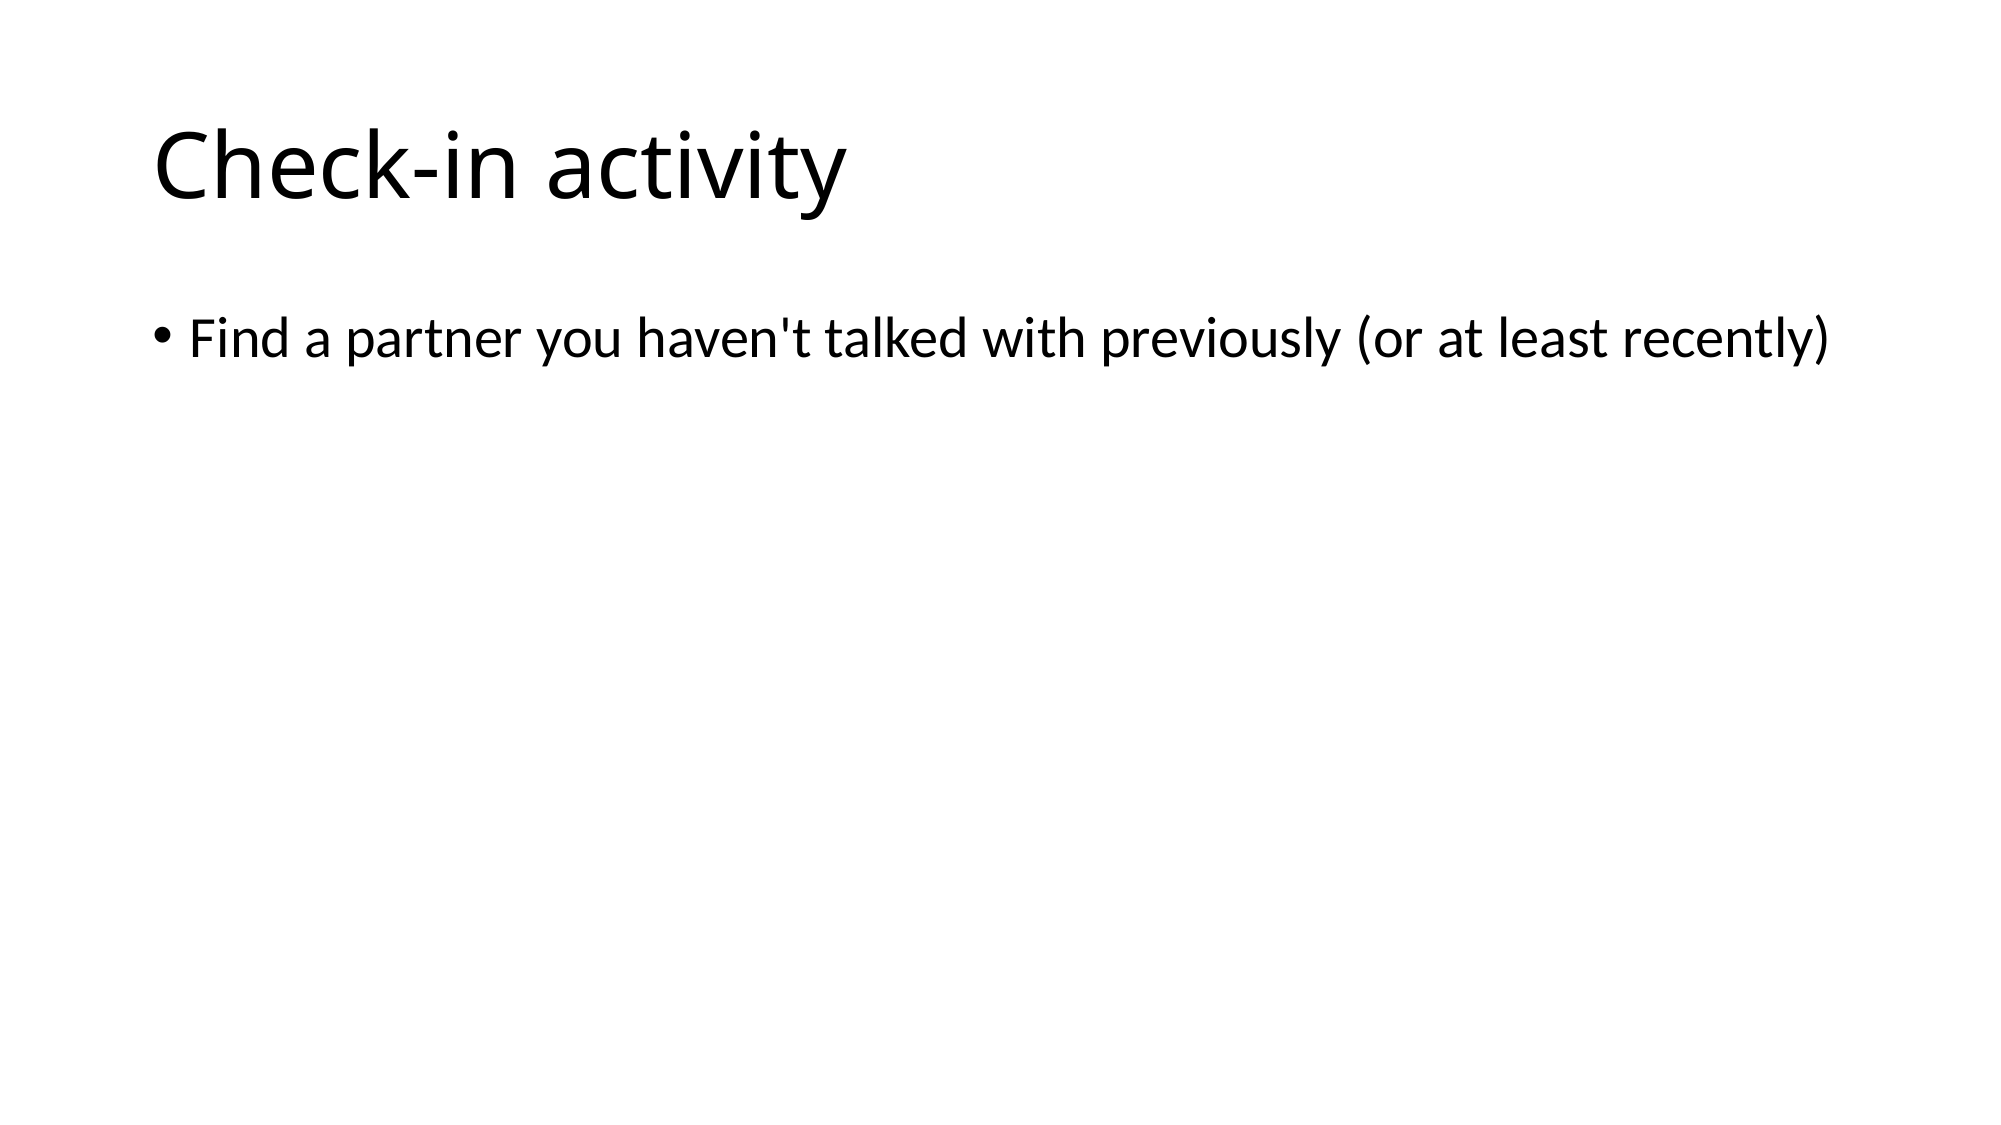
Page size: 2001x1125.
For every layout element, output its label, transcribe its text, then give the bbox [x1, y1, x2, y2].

title Check-in activity [137, 59, 1863, 278]
list Find a partner you haven't talked with previously (or at least recently) [137, 299, 1863, 1014]
